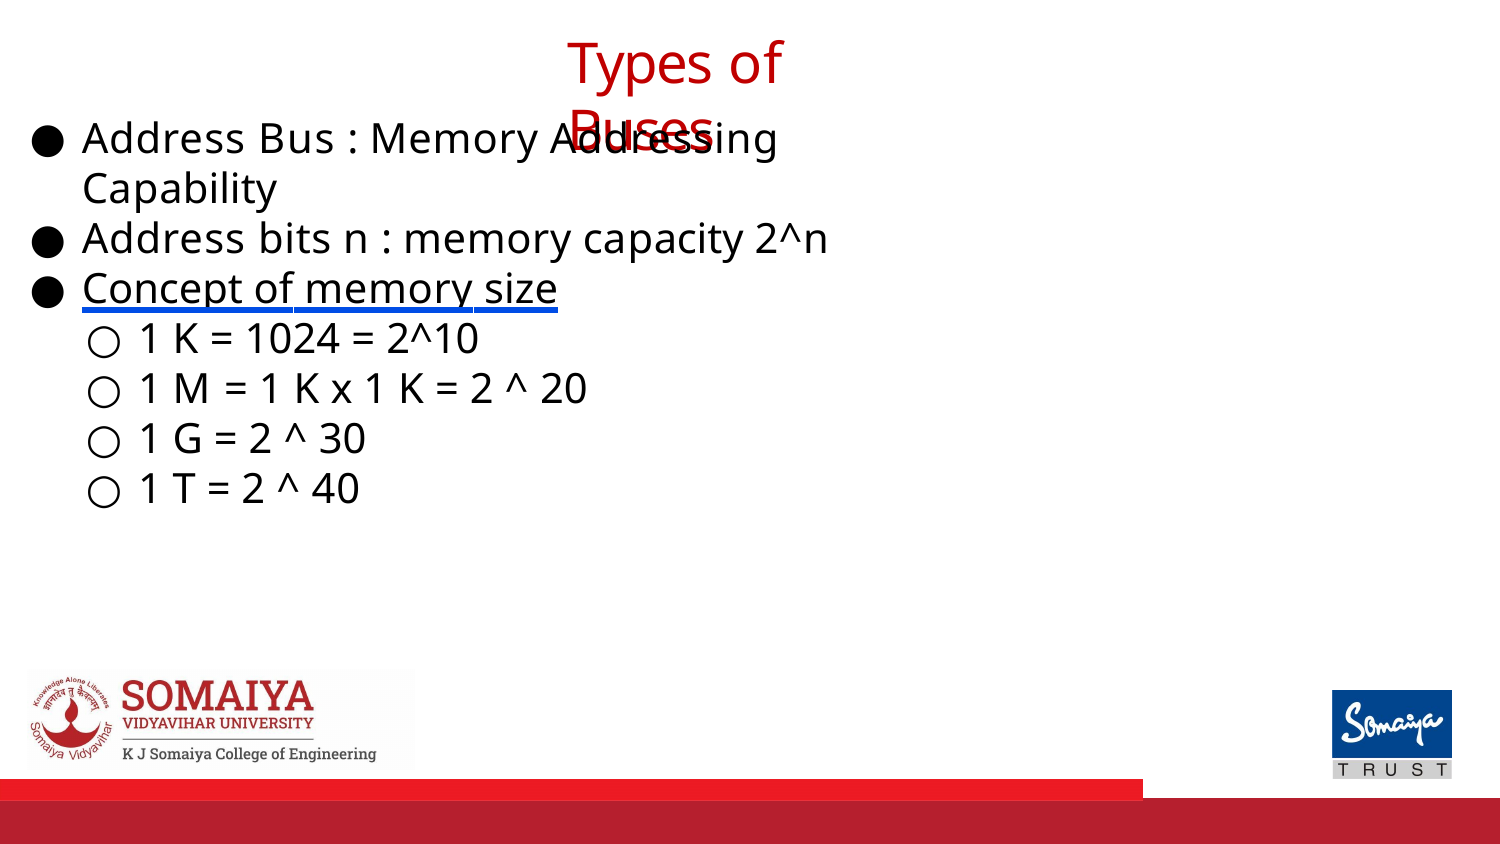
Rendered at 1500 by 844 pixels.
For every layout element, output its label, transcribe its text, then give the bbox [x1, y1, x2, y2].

text_box Address Bus : Memory Addressing Capability Address bits n : memory capacity 2^n Concept of memory size 1 K = 1024 = 2^10 1 M = 1 K x 1 K = 2 ^ 20 1 G = 2 ^ 30 1 T = 2 ^ 40 [27, 109, 916, 512]
title Types of Buses [565, 24, 929, 168]
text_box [0, 669, 1500, 844]
